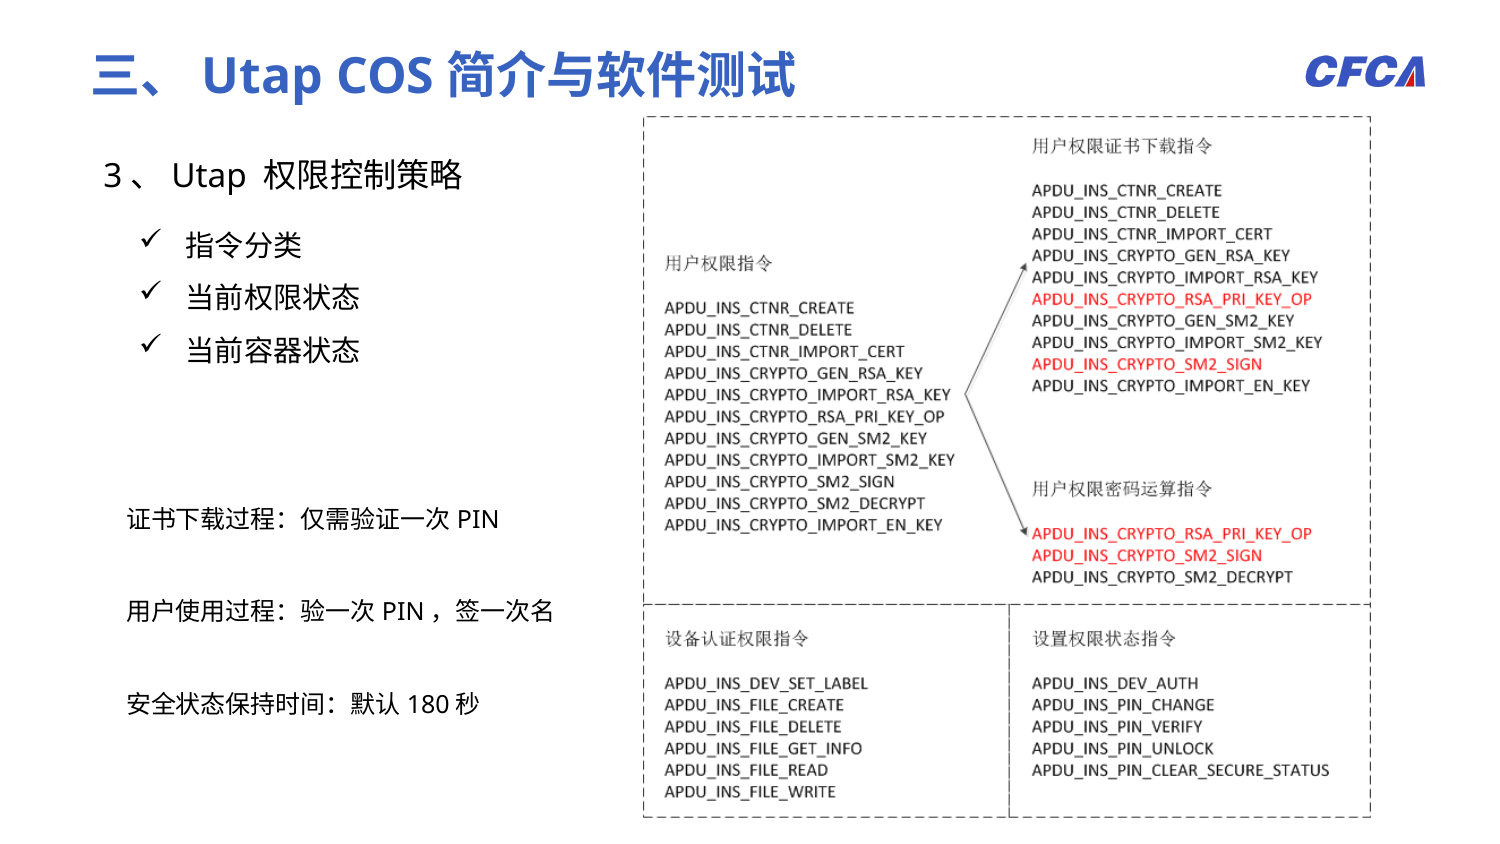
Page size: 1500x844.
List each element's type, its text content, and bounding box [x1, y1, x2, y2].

picture [643, 114, 1371, 819]
title 三、Utap COS简介与软件测试 [75, 37, 1223, 111]
text_box 用户使用过程：验一次PIN，签一次名 [111, 573, 597, 633]
text_box 3、Utap 权限控制策略 [88, 126, 550, 202]
text_box 安全状态保持时间：默认180秒 [111, 665, 597, 726]
picture [1305, 55, 1425, 87]
text_box 指令分类 当前权限状态 当前容器状态 [123, 202, 550, 375]
text_box 证书下载过程：仅需验证一次PIN [111, 480, 632, 541]
